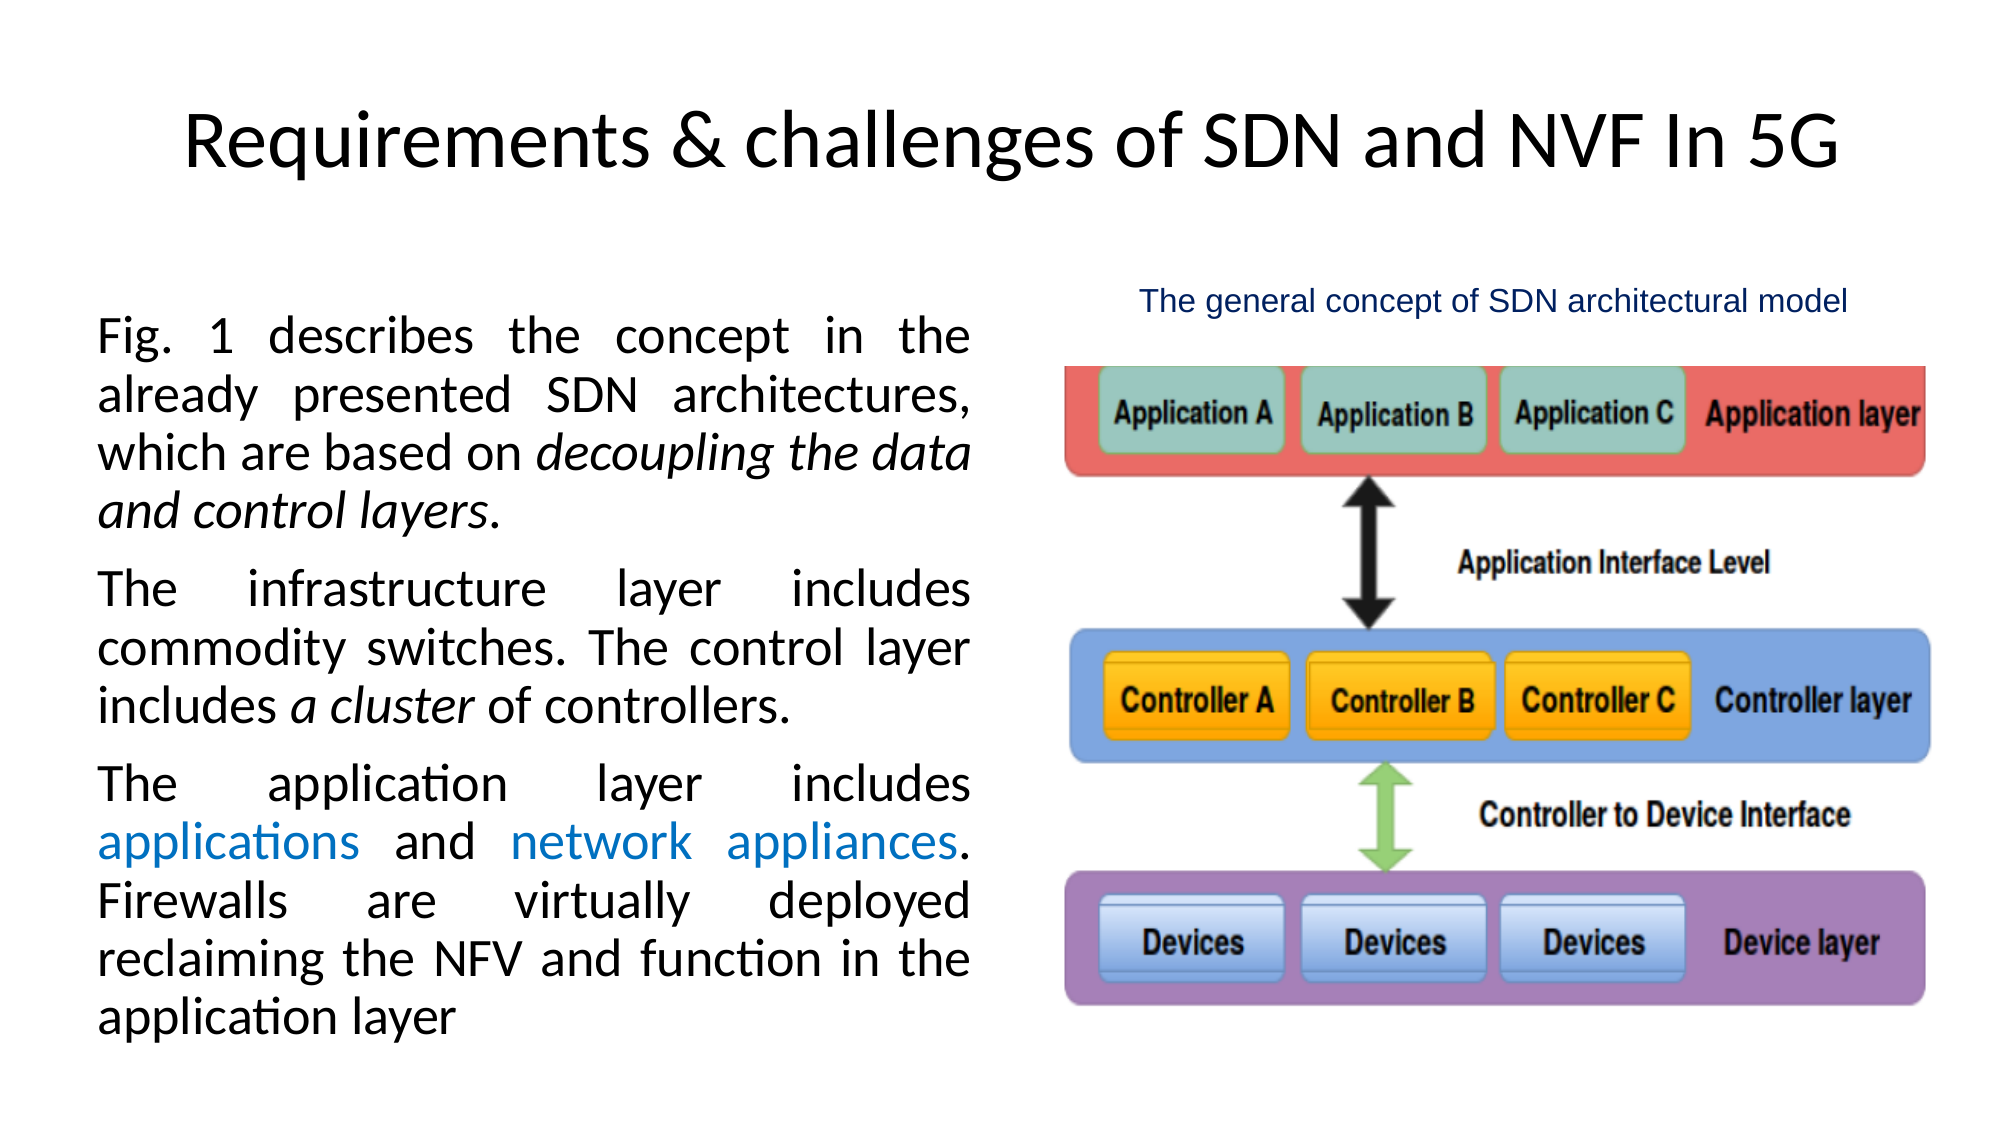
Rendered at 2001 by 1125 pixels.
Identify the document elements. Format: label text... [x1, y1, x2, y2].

title Requirements & challenges of SDN and NVF In 5G [150, 82, 1875, 300]
text_box The general concept of SDN architectural model [1123, 264, 1875, 334]
list Fig. 1 describes the concept in the already presented SDN architectures, which are based on decoupling the data and control layers. The infrastructure layer includes commodity switches. The control layer includes a cluster of controllers. The application layer includes applications and network appliances. Firewalls are virtually deployed reclaiming the NFV and function in the application layer [82, 299, 988, 1065]
picture [1055, 366, 2000, 1088]
